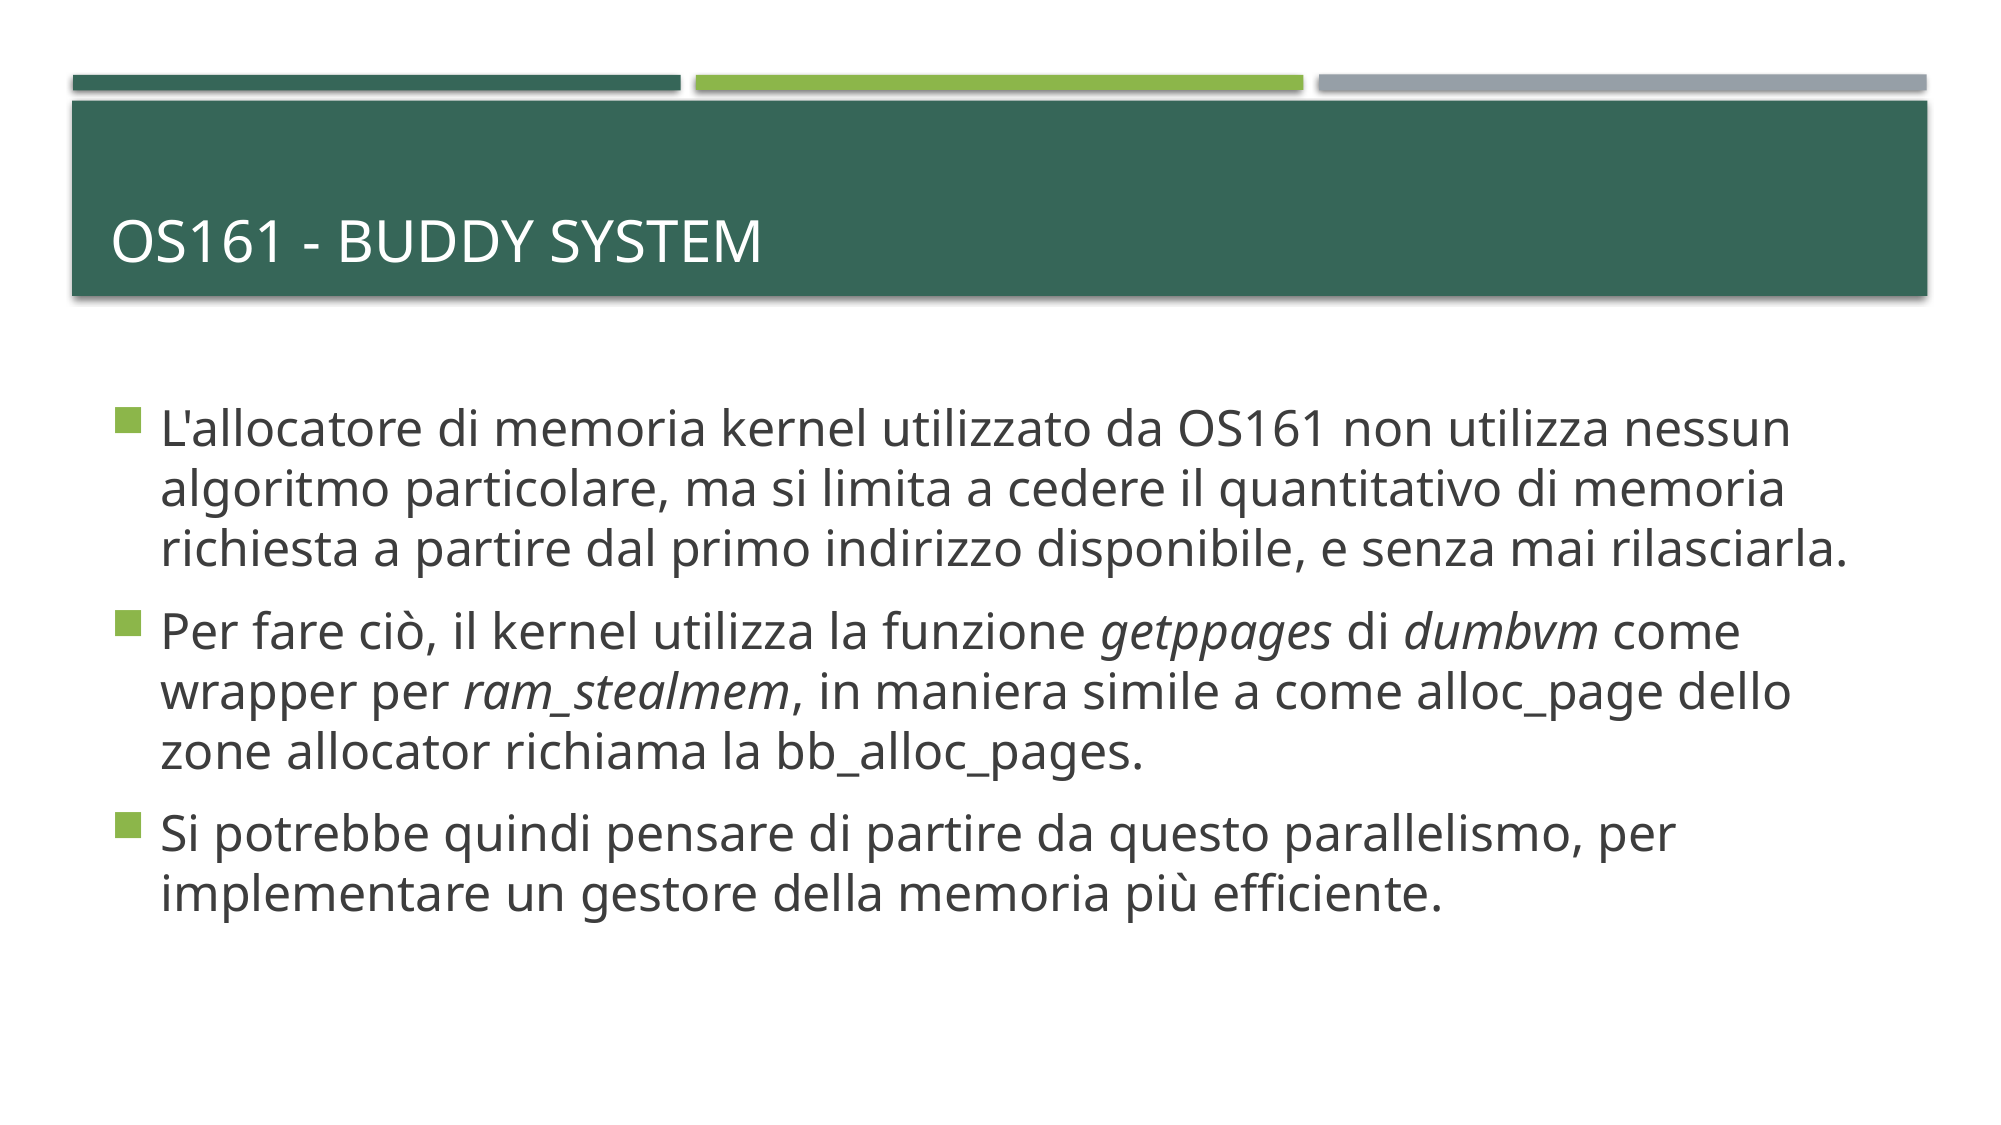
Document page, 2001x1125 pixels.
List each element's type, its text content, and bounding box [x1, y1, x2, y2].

title Os161 - Buddy system [95, 115, 1905, 282]
list L'allocatore di memoria kernel utilizzato da OS161 non utilizza nessun algoritmo particolare, ma si limita a cedere il quantitativo di memoria richiesta a partire dal primo indirizzo disponibile, e senza mai rilasciarla. Per fare ciò, il kernel utilizza la funzione getppages di dumbvm come wrapper per ram_stealmem, in maniera simile a come alloc_page dello zone allocator richiama la bb_alloc_pages. Si potrebbe quindi pensare di partire da questo parallelismo, per implementare un gestore della memoria più efficiente. [95, 357, 1905, 962]
